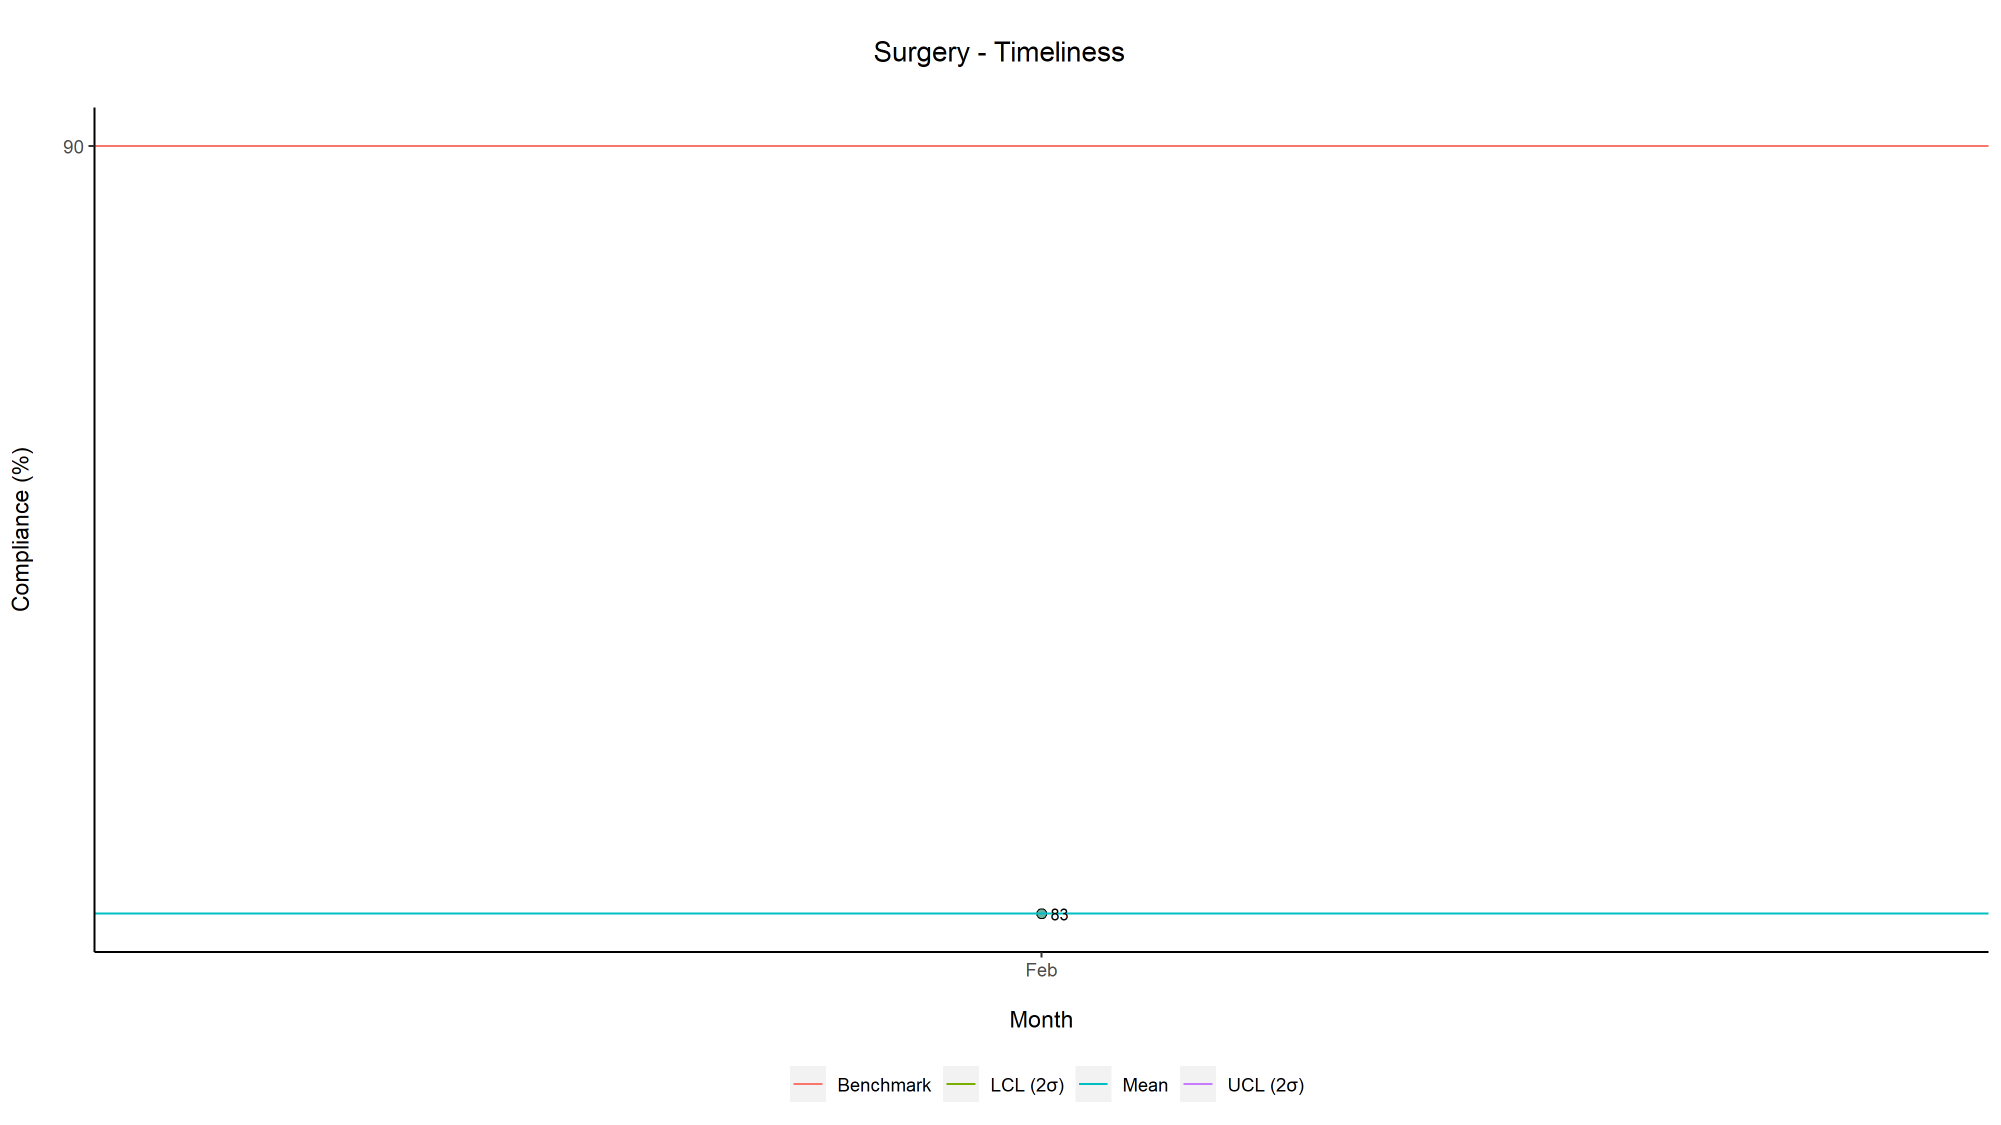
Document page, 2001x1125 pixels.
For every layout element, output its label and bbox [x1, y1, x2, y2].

list [0, 0, 2000, 1125]
